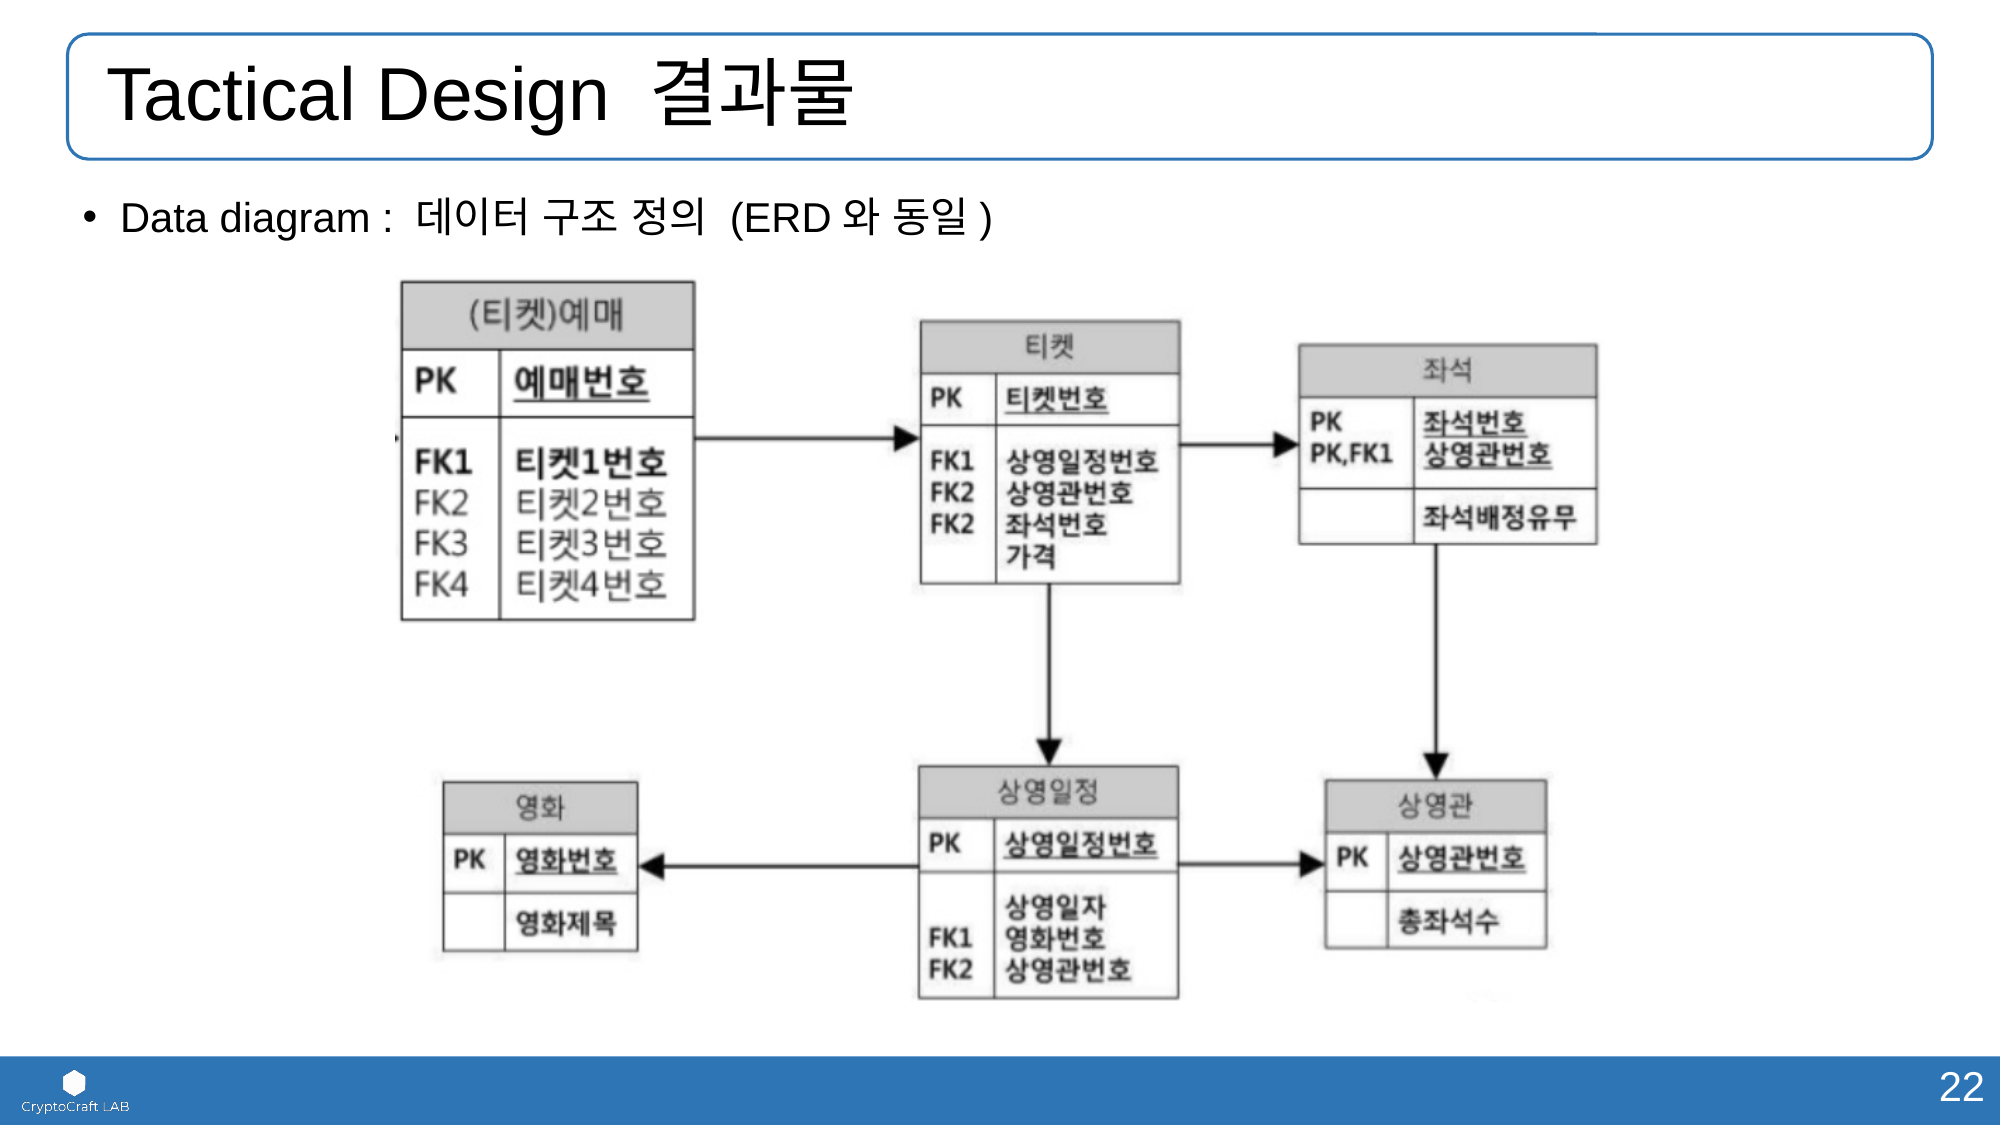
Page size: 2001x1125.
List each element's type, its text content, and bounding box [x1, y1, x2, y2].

title Tactical Design 결과물 [91, 34, 1933, 160]
picture [13, 1061, 138, 1123]
list Data diagram : 데이터 구조 정의 (ERD와 동일) [67, 189, 1933, 1019]
picture [394, 268, 1605, 1002]
